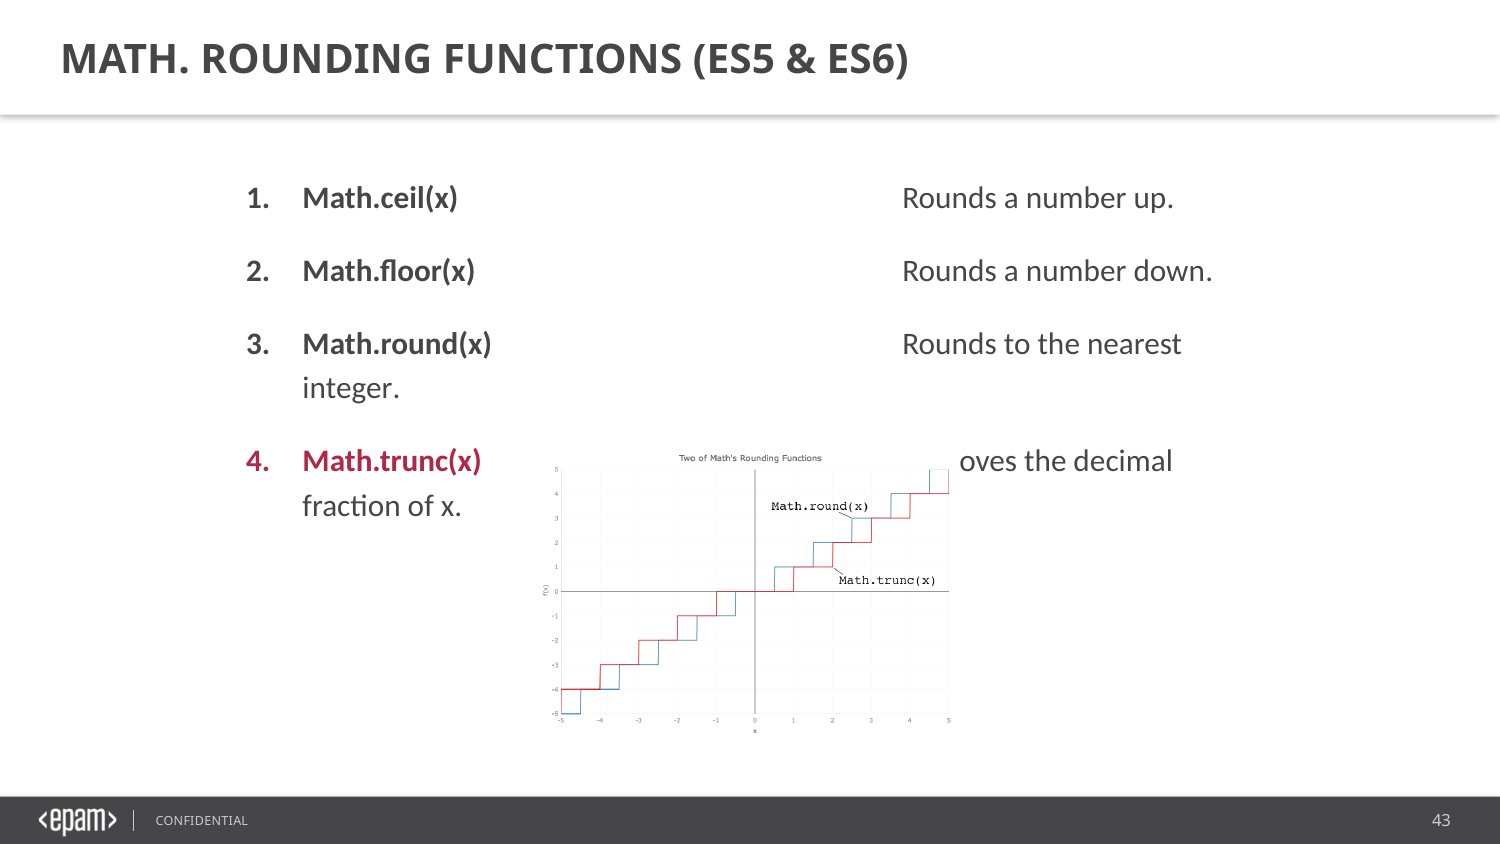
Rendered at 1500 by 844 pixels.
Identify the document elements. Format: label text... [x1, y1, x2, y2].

list Math.ceil(x) Rounds a number up. Math.floor(x) Rounds a number down. Math.round(x) Rounds to the nearest integer. Math.trunc(x) Removes the decimal fraction of x. Math.fround(x) Rounds x to a 32 bit floating point value (float) [231, 162, 1269, 725]
list Math. Rounding Functions (ES5 & ES6) [0, 0, 1500, 115]
picture [541, 450, 959, 738]
picture [38, 808, 117, 837]
